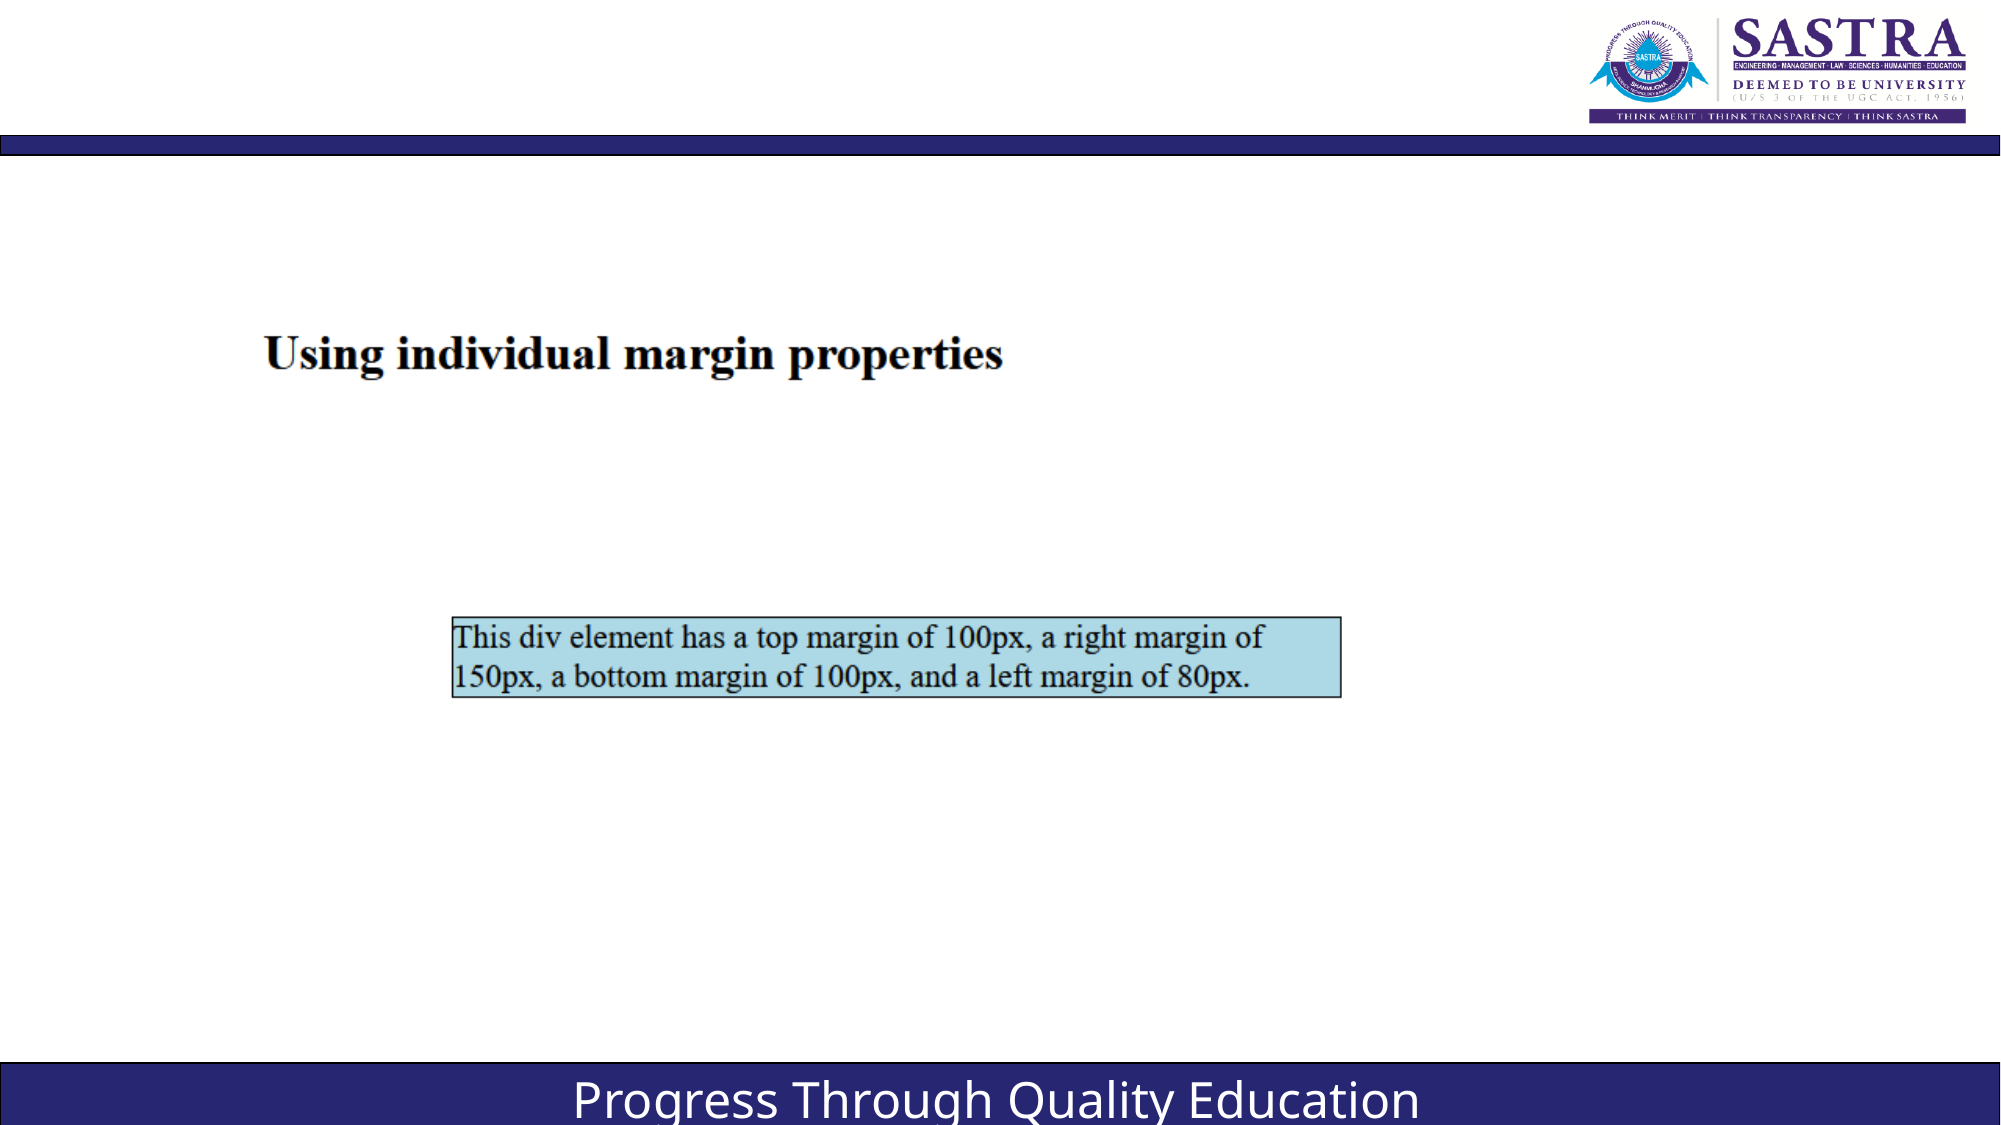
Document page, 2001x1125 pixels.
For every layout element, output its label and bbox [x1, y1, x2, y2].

picture [255, 302, 1697, 836]
picture [1566, 10, 1989, 130]
